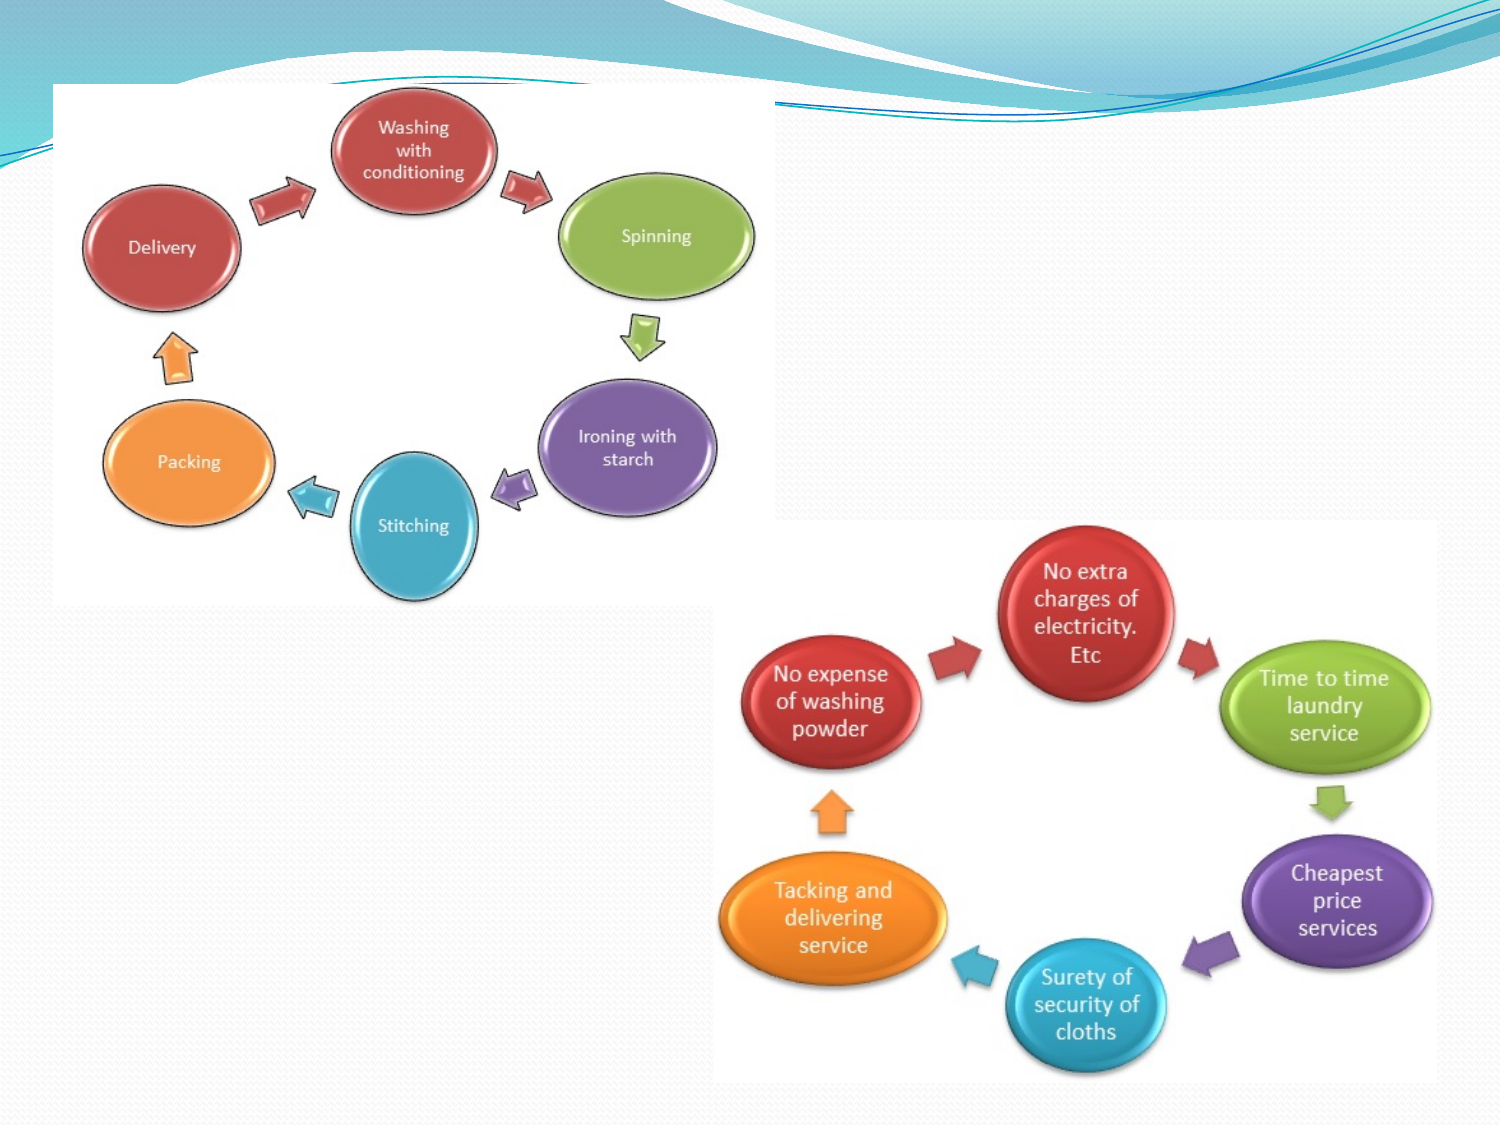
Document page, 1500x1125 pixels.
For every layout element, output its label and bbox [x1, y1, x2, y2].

picture [52, 84, 1437, 1083]
